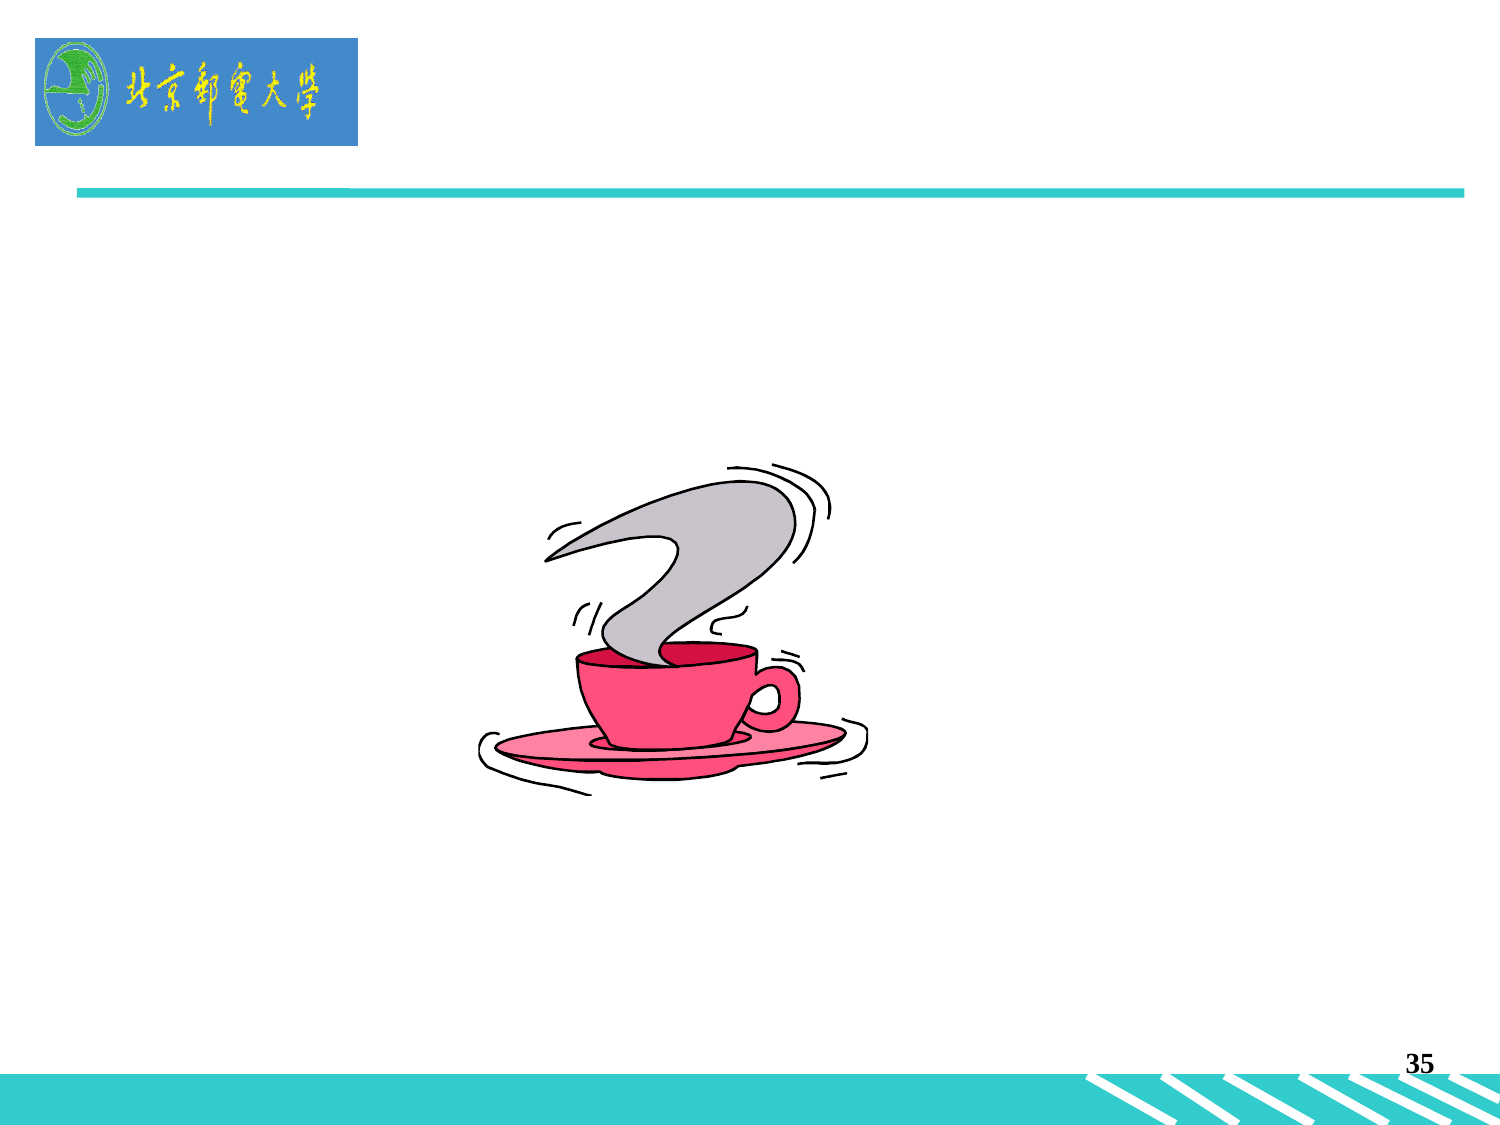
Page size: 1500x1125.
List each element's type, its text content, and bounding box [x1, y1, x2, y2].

text_box 35 [1137, 1037, 1450, 1113]
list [478, 432, 869, 797]
picture [34, 37, 358, 146]
